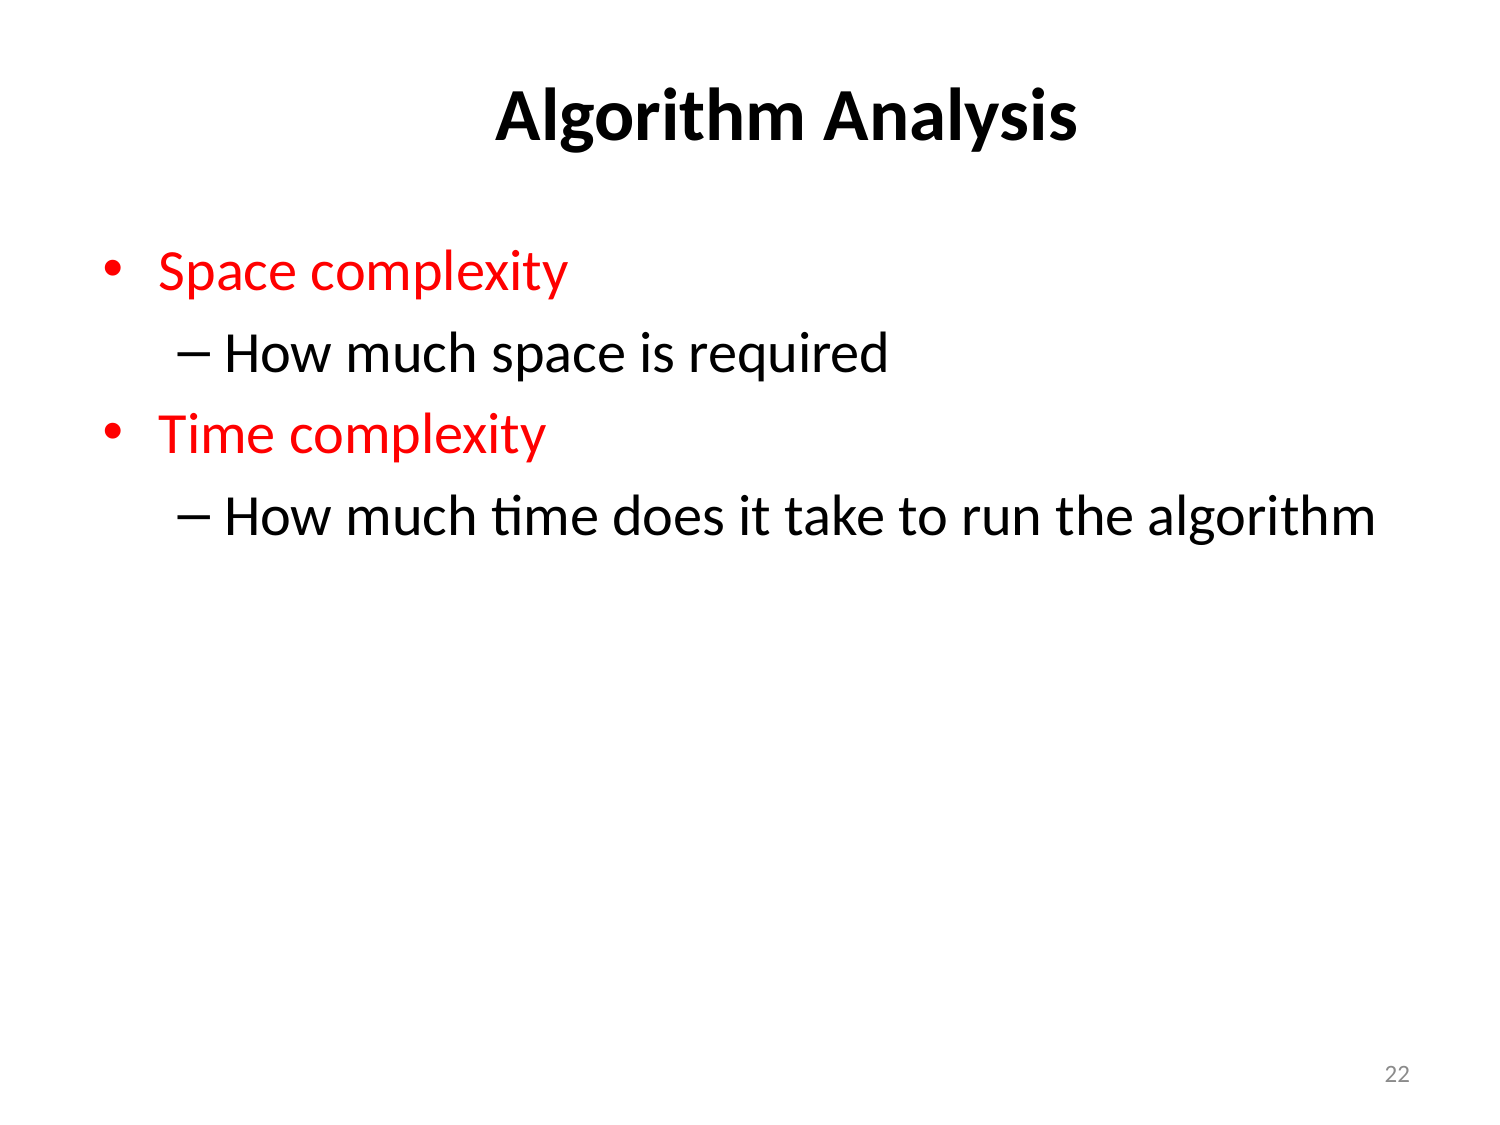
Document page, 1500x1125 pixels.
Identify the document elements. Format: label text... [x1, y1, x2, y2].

title Algorithm Analysis [150, 45, 1425, 175]
list Space complexity How much space is required Time complexity How much time does it take to run the algorithm [87, 224, 1400, 1075]
slide_number 22 [1074, 1042, 1425, 1103]
